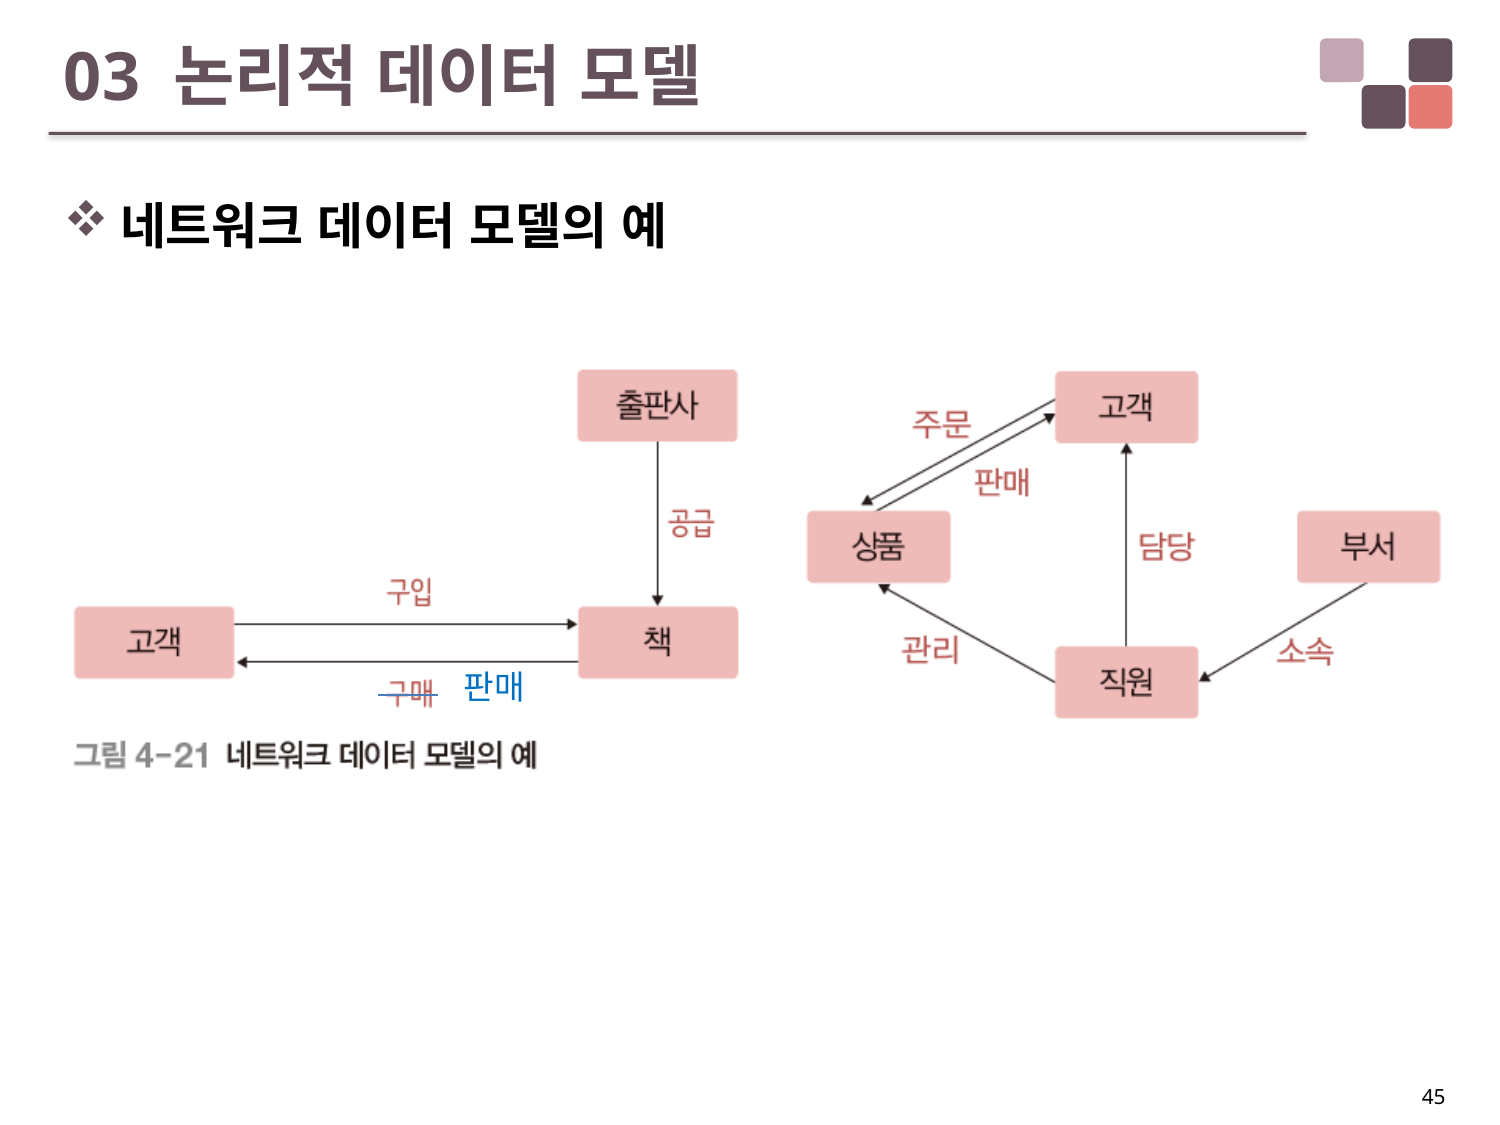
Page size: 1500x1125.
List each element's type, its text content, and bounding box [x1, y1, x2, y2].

picture [65, 348, 762, 785]
list 네트워크 데이터 모델의 예 [48, 187, 1452, 1097]
title 03 논리적 데이터 모델 [48, 25, 1459, 123]
picture [791, 348, 1472, 730]
